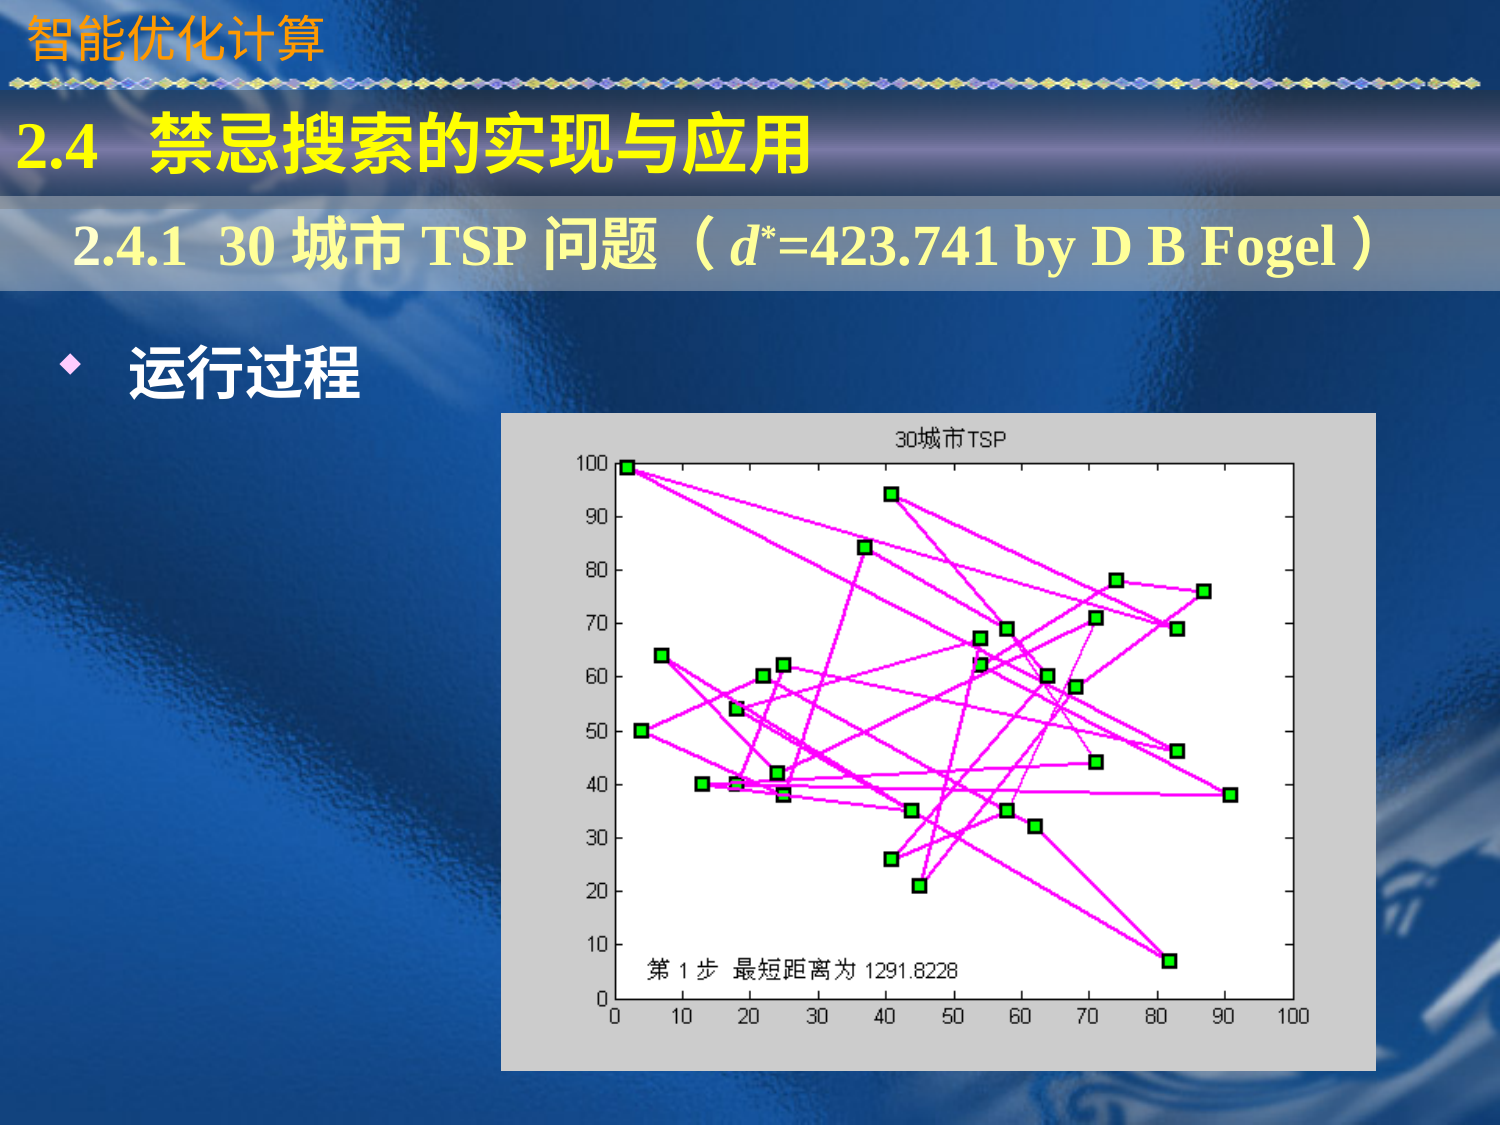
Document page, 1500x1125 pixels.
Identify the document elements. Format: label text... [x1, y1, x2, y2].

text_box 2.4.1 30城市TSP问题（d*=423.741 by D B Fogel） [0, 196, 1500, 291]
text_box 运行过程 [41, 314, 1443, 1094]
picture [0, 291, 1500, 1125]
text_box 智能优化计算 [11, 0, 620, 75]
list 2.4 禁忌搜索的实现与应用 [0, 92, 1500, 196]
picture [0, 0, 1500, 91]
slide_number [1074, 1024, 1451, 1103]
